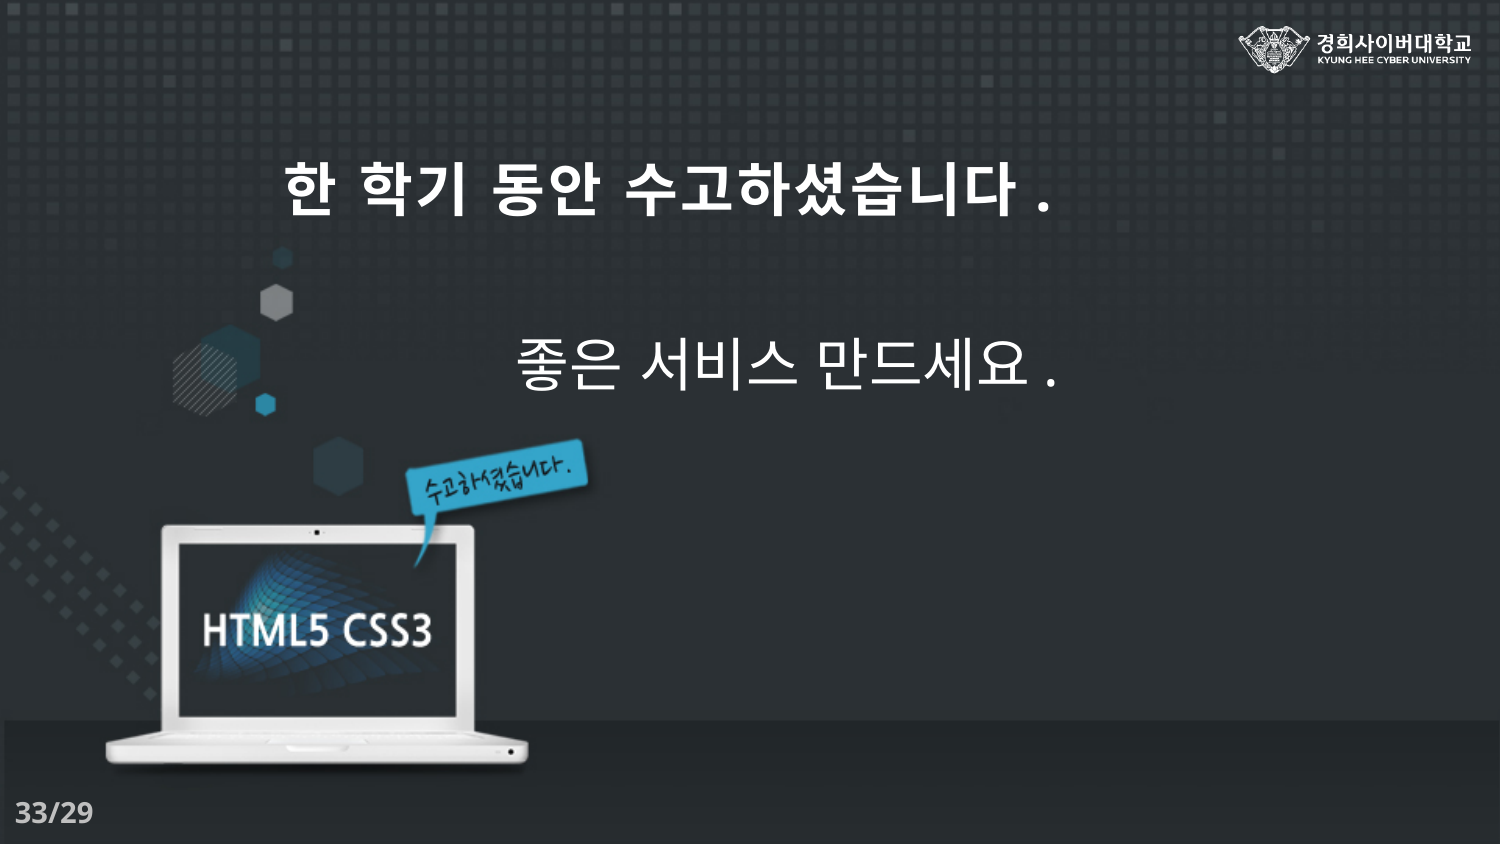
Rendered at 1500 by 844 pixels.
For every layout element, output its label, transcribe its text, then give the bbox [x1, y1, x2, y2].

text_box 한 학기 동안 수고하셨습니다. [268, 163, 1323, 231]
picture [0, 0, 1500, 844]
text_box 좋은 서비스 만드세요. [364, 320, 1074, 406]
